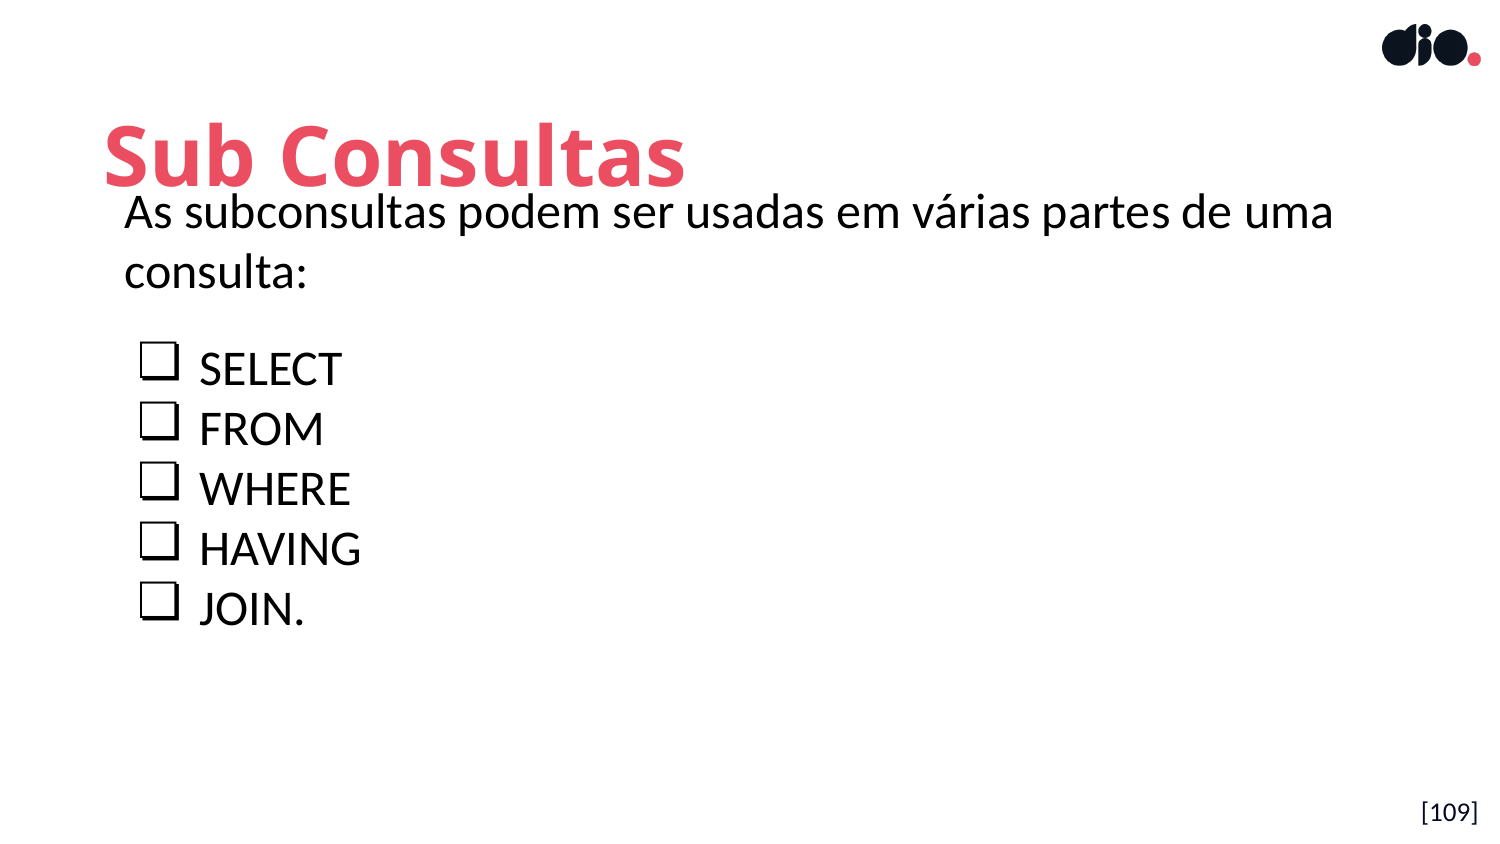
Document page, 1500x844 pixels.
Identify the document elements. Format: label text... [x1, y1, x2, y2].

text_box As subconsultas podem ser usadas em várias partes de uma consulta: SELECT FROM WHERE HAVING JOIN. [109, 65, 1425, 780]
slide_number [109] [1403, 779, 1494, 844]
text_box Sub Consultas [88, 76, 1404, 216]
picture [1382, 24, 1481, 67]
